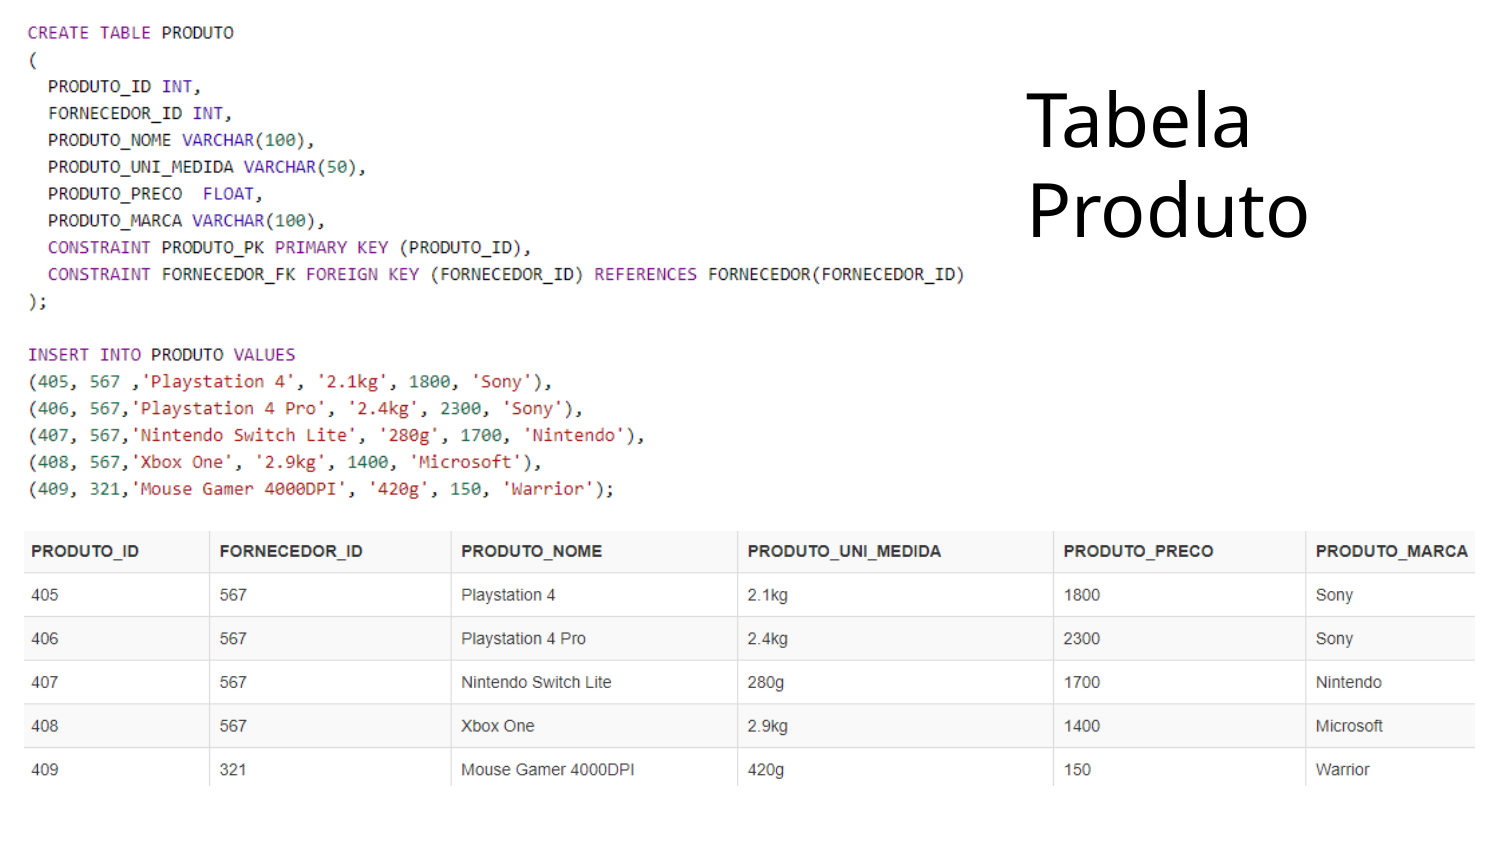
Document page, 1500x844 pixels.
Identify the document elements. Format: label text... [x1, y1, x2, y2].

picture [24, 24, 968, 507]
picture [24, 530, 1476, 786]
text_box Tabela Produto [1011, 57, 1419, 214]
